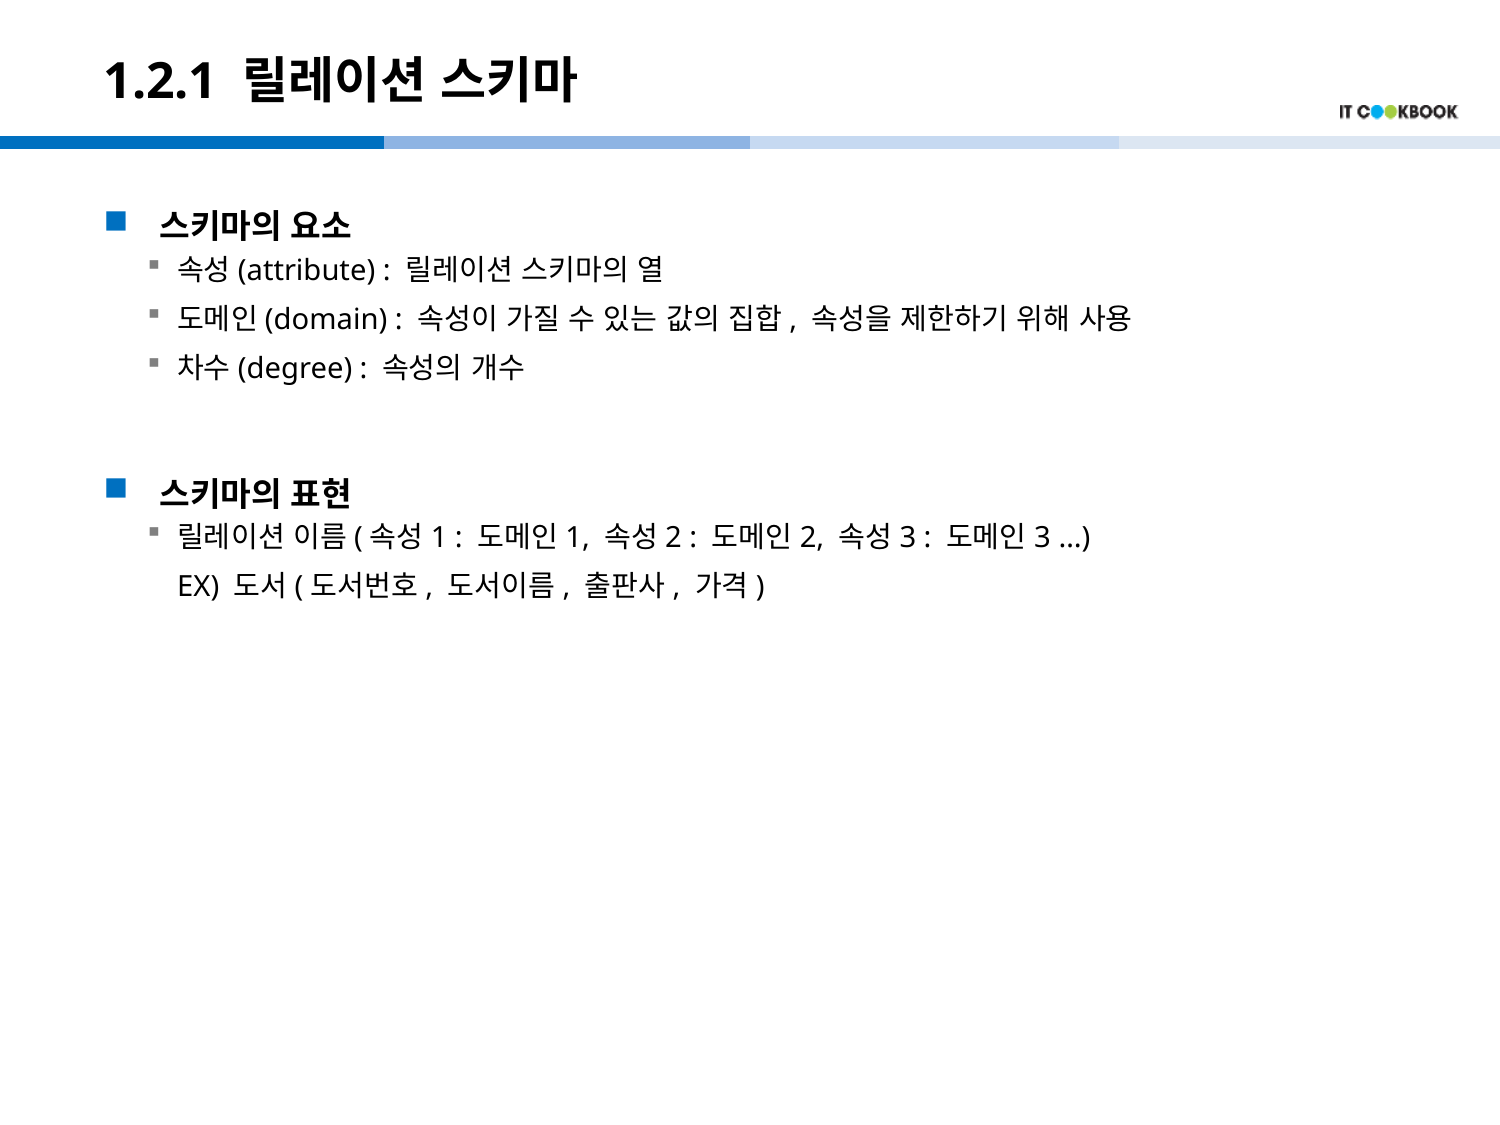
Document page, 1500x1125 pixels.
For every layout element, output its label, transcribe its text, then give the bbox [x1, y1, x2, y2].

list 스키마의 요소 속성(attribute) : 릴레이션 스키마의 열 도메인(domain) : 속성이 가질 수 있는 값의 집합, 속성을 제한하기 위해 사용 차수(degree) : 속성의 개수 스키마의 표현 릴레이션 이름(속성1 : 도메인1, 속성2 : 도메인2, 속성3 : 도메인3 …) EX) 도서(도서번호, 도서이름, 출판사, 가격) [88, 177, 1412, 1077]
picture [1340, 105, 1459, 120]
title 1.2.1 릴레이션 스키마 [88, 32, 1330, 124]
